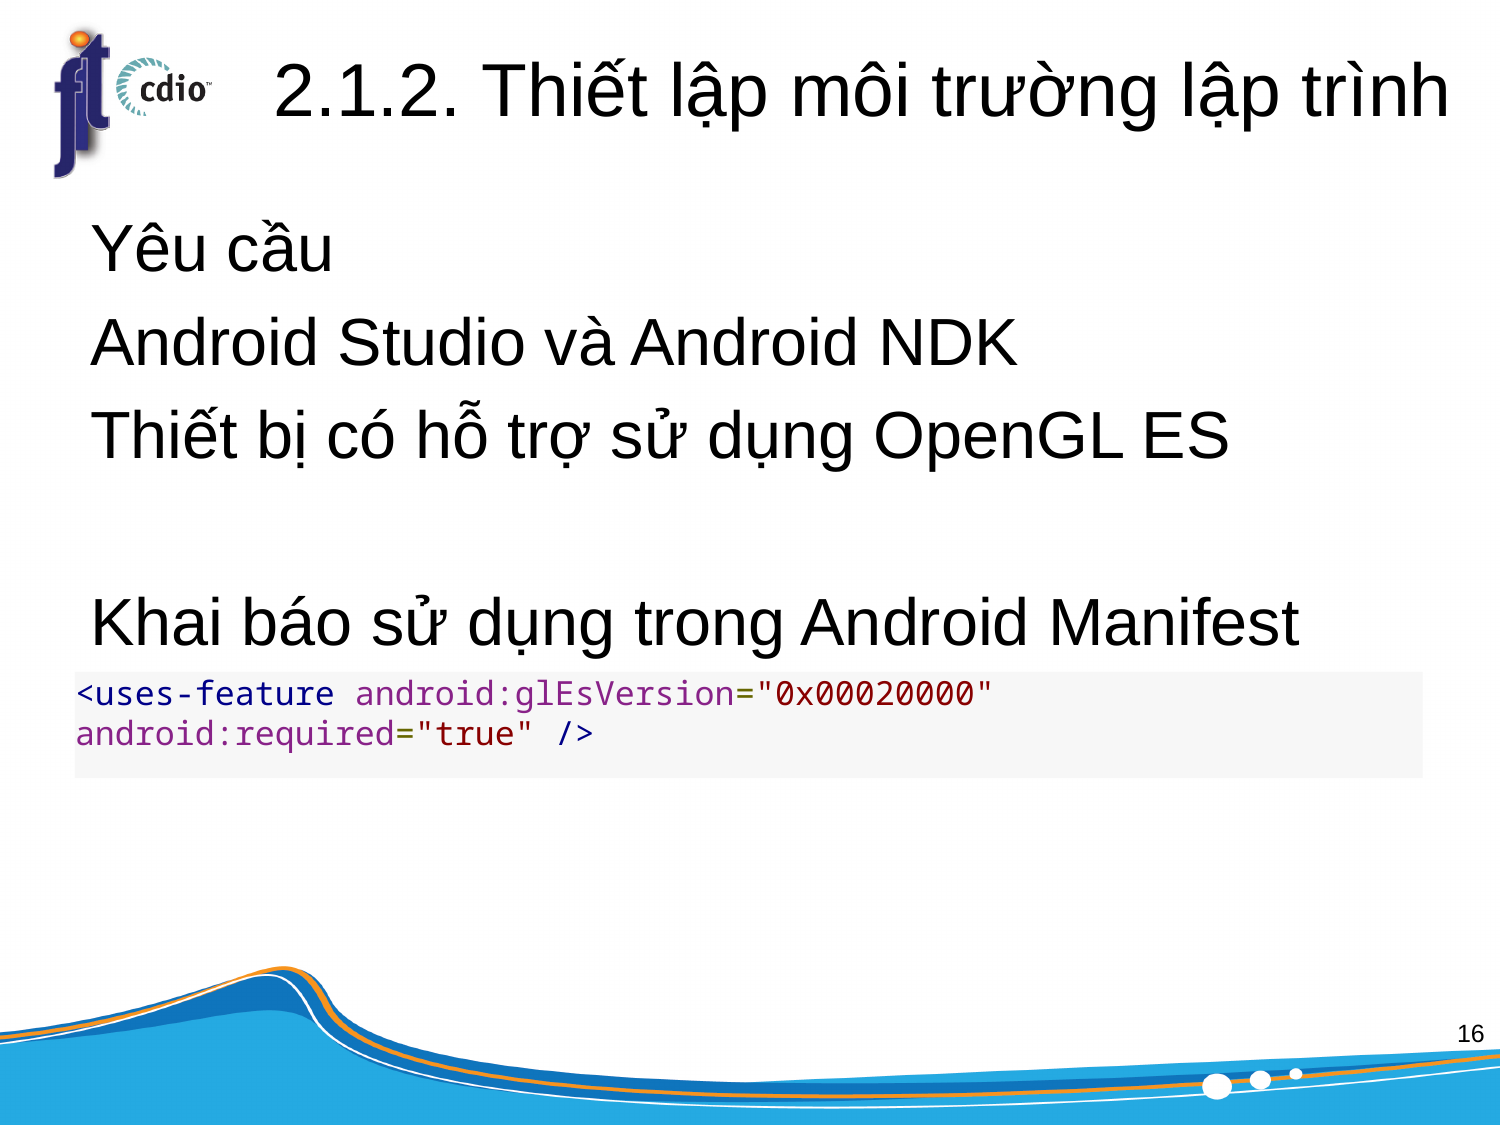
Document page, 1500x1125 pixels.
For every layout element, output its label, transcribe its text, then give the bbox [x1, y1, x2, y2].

picture [0, 0, 1500, 1125]
title 2.1.2. Thiết lập môi trường lập trình [226, 6, 1500, 166]
text_box <uses-feature android:glEsVersion="0x00020000" android:required="true" /> [74, 671, 1423, 778]
list Yêu cầu Android Studio và Android NDK Thiết bị có hỗ trợ sử dụng OpenGL ES Khai báo sử dụng trong Android Manifest [75, 197, 1425, 977]
slide_number 16 [1149, 1002, 1500, 1063]
